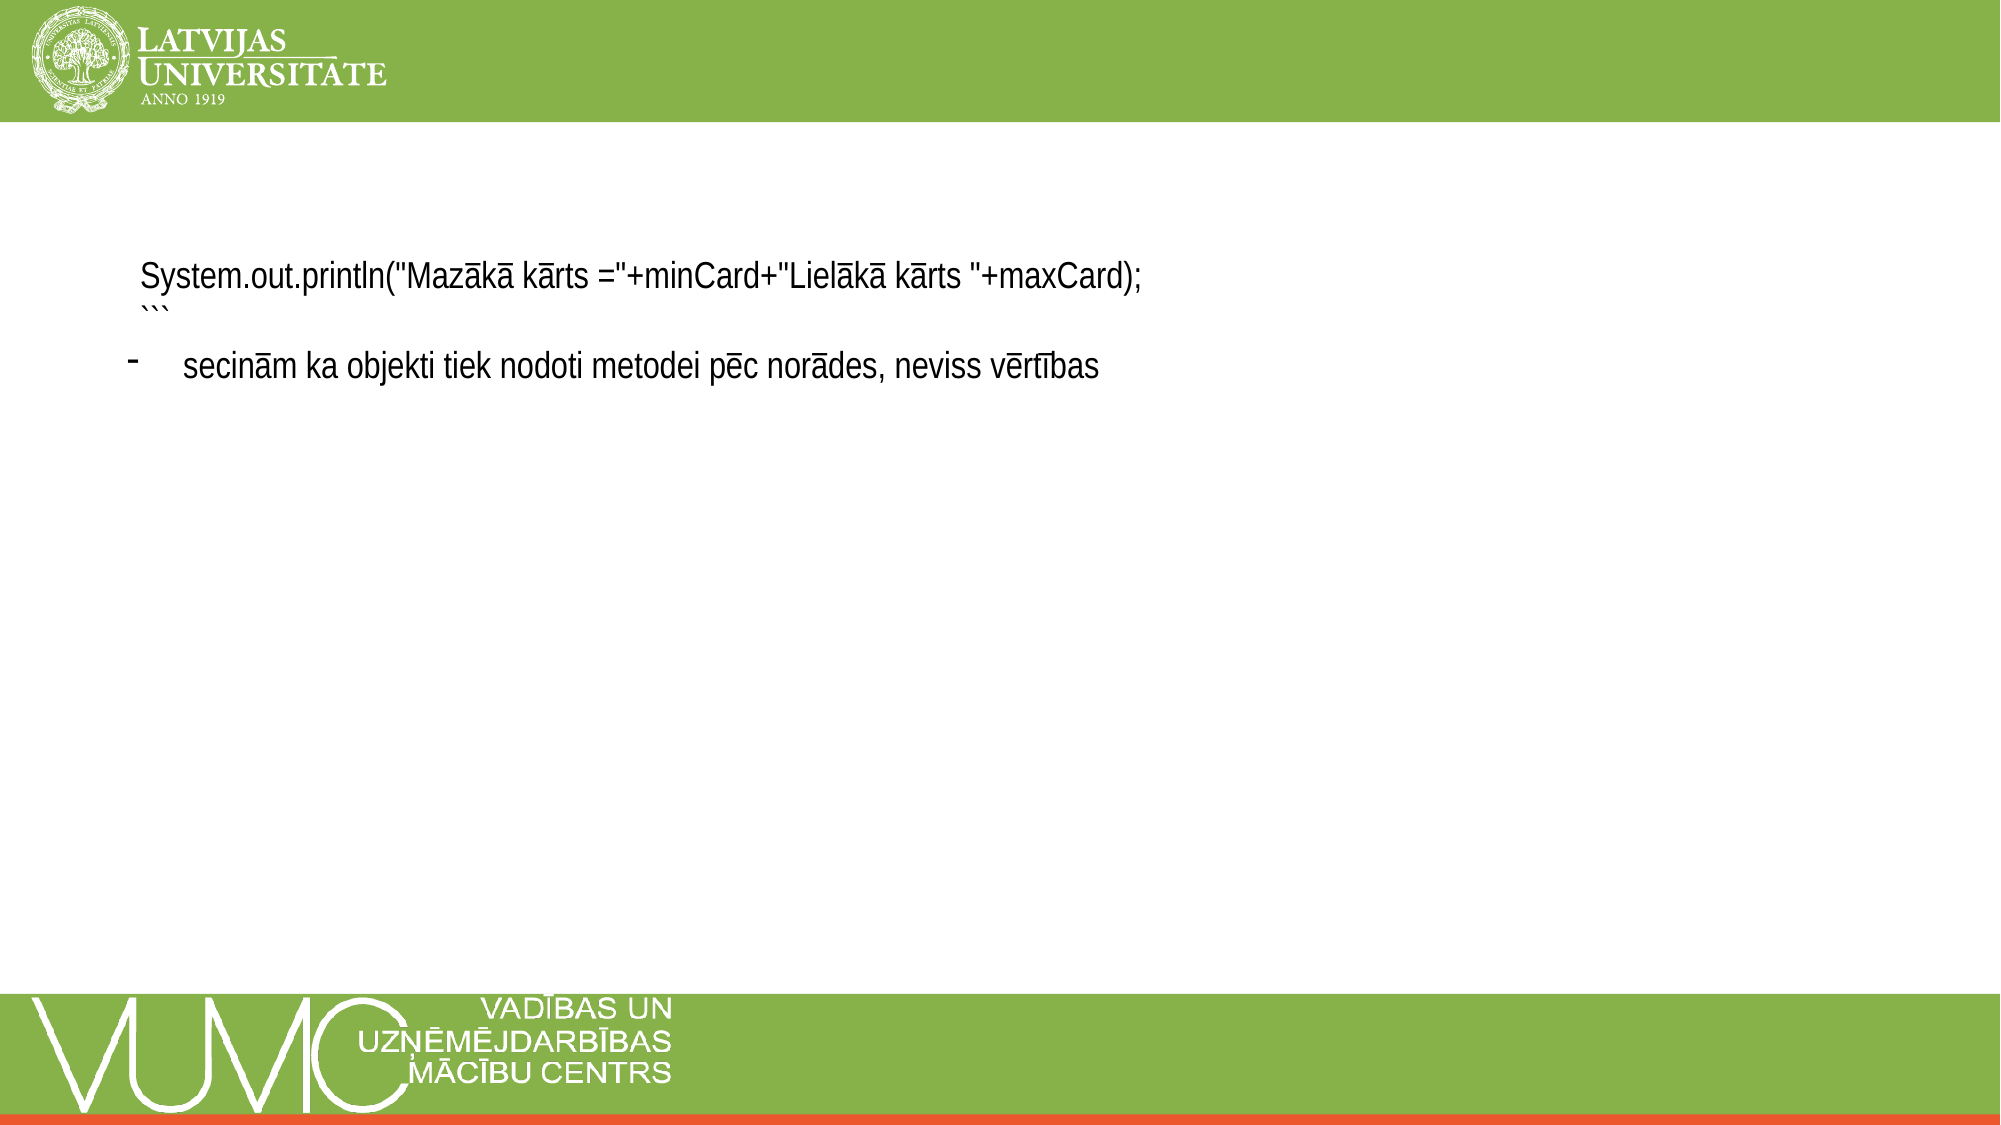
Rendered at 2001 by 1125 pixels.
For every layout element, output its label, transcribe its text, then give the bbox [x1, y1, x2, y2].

text_box System.out.println("Mazākā kārts ="+minCard+"Lielākā kārts "+maxCard); ``` secinām ka objekti tiek nodoti metodei pēc norādes, neviss vērtības [112, 243, 1631, 551]
picture [31, 993, 671, 1113]
